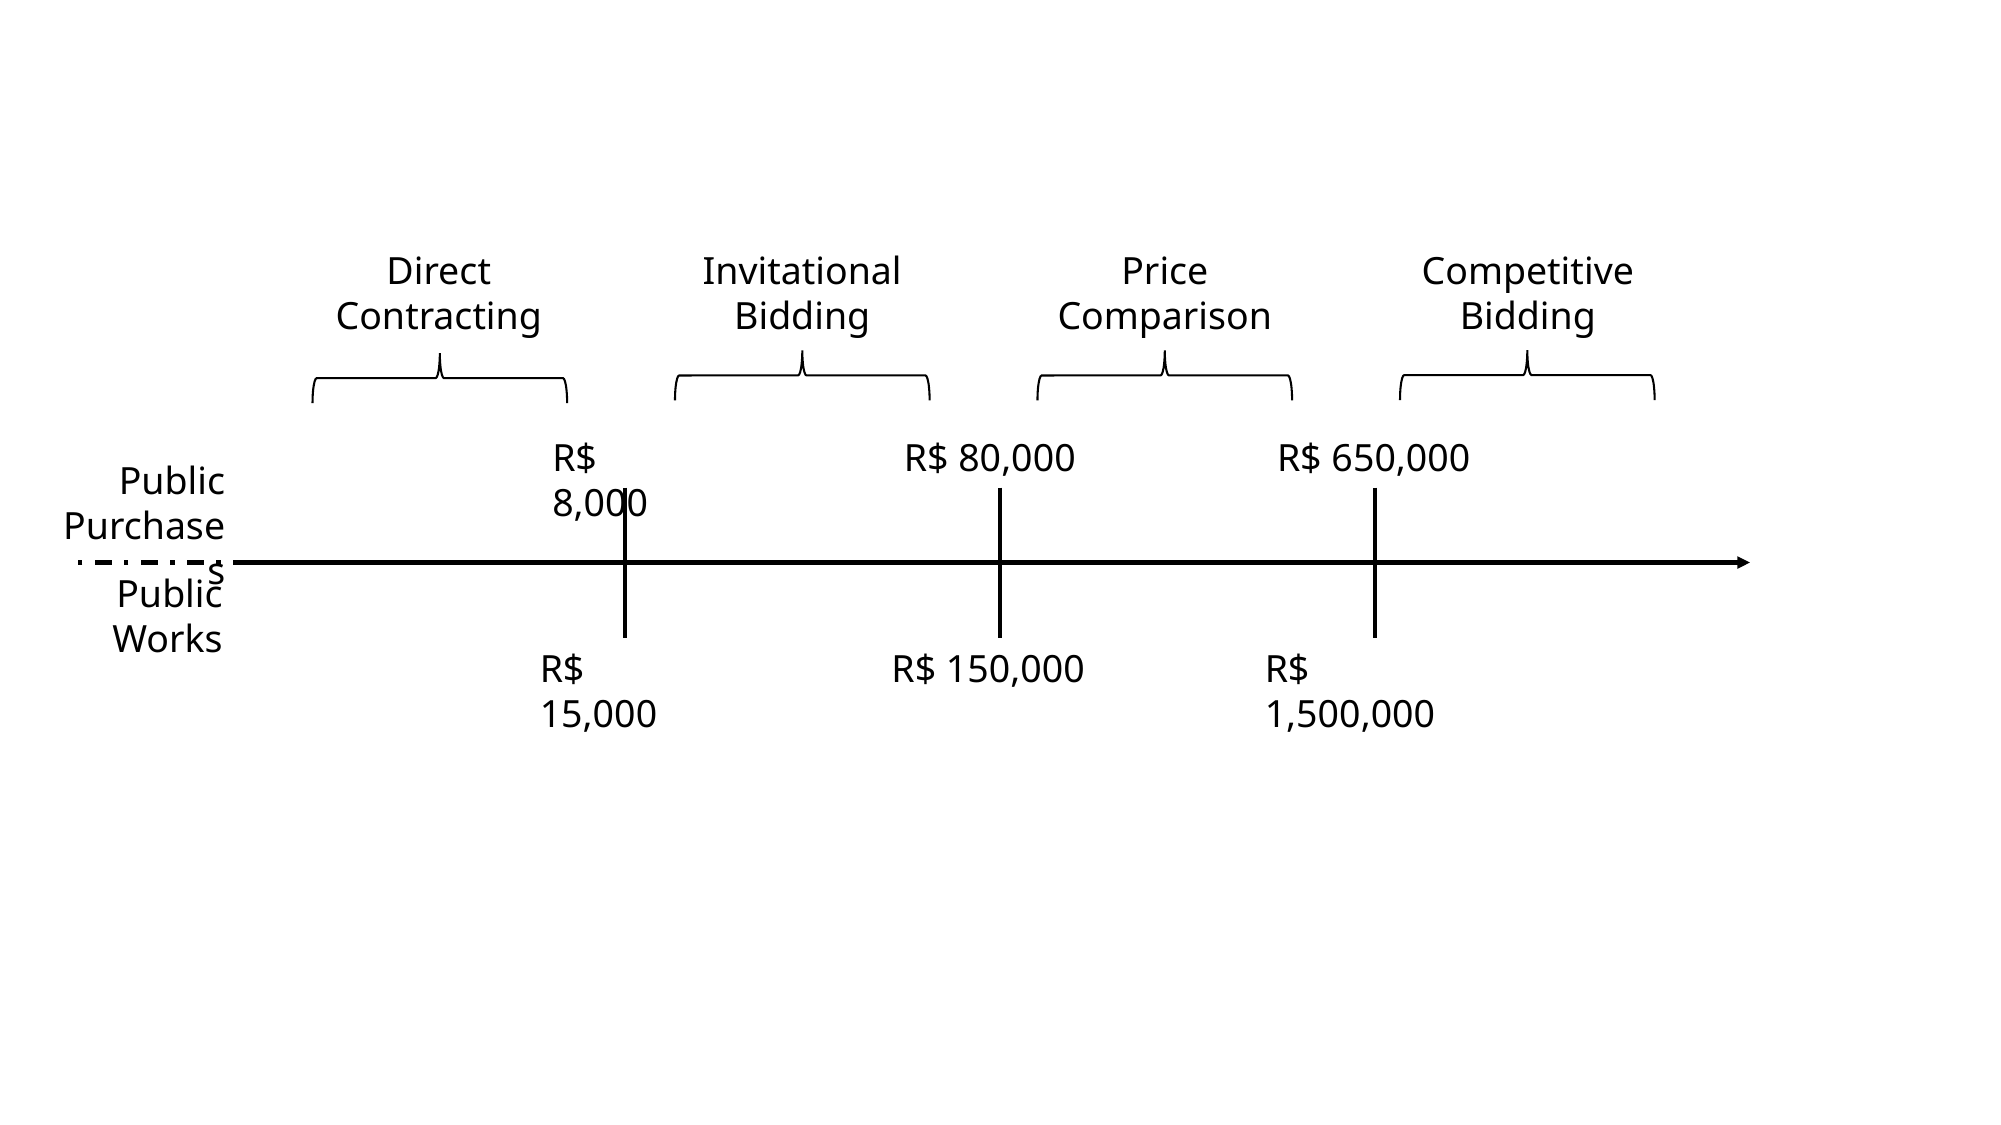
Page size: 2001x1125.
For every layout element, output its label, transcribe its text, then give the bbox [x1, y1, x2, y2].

text_box R$ 1,500,000 [1250, 669, 1500, 743]
text_box R$ 15,000 [525, 669, 725, 743]
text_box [37, 239, 1750, 669]
text_box R$ 150,000 [876, 669, 1100, 698]
